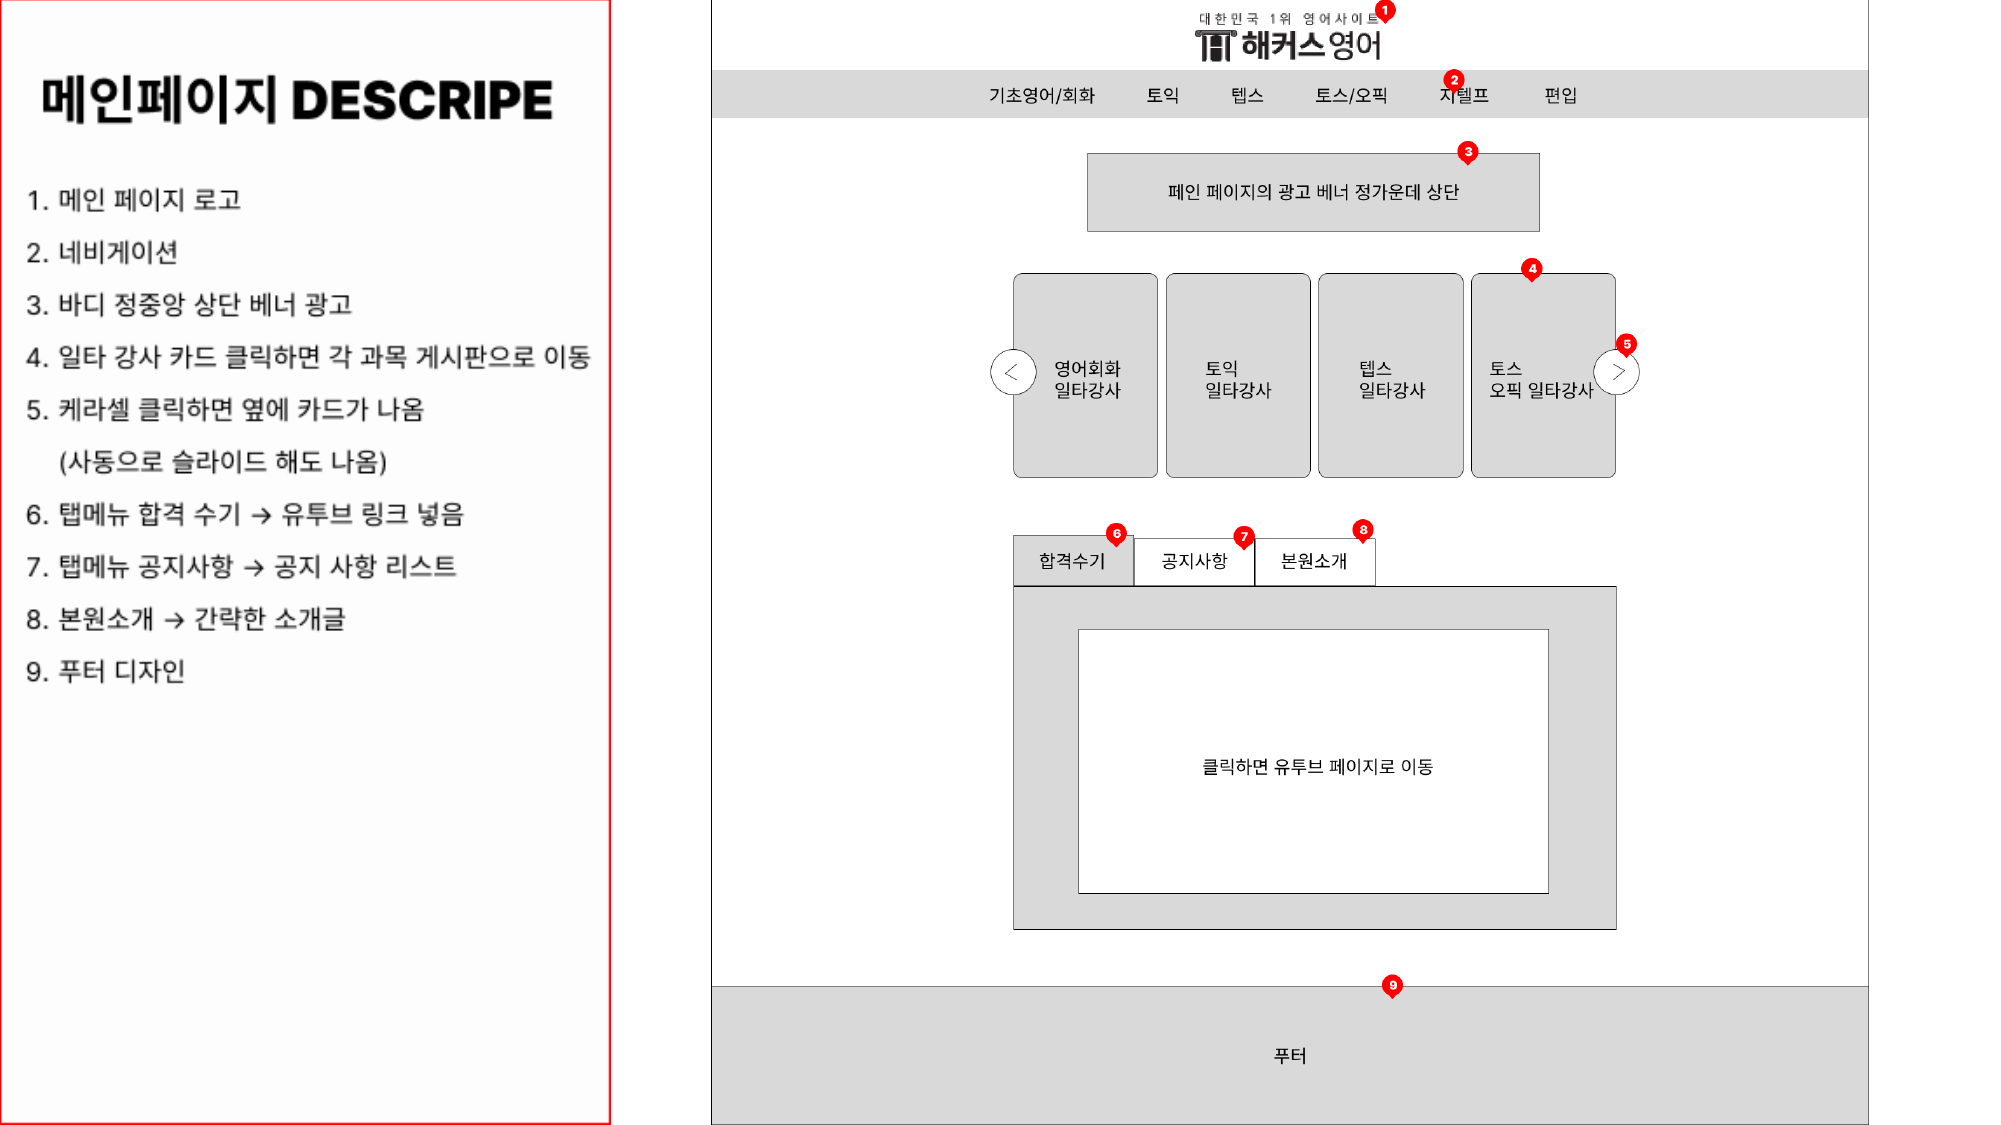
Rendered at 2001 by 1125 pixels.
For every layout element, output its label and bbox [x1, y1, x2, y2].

picture [0, 0, 611, 1125]
picture [711, 0, 1869, 1125]
